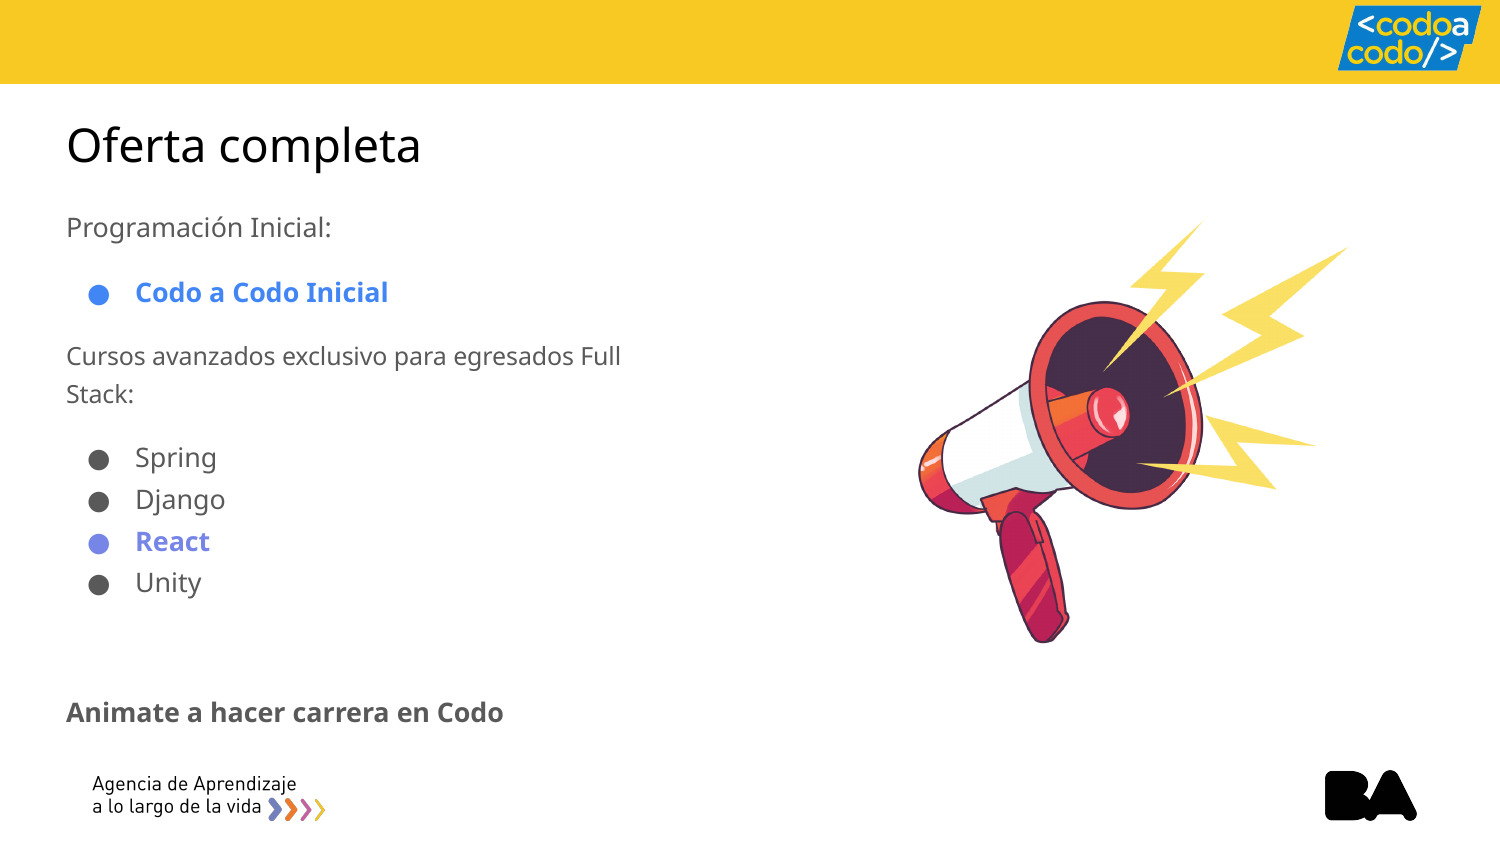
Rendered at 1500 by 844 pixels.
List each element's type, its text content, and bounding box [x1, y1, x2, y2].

list Programación Inicial: Codo a Codo Inicial Cursos avanzados exclusivo para egresados Full Stack: Spring Django React Unity Animate a hacer carrera en Codo [51, 189, 708, 750]
title Oferta completa [51, 98, 1449, 192]
picture [841, 157, 1371, 687]
picture [1325, 770, 1417, 821]
picture [70, 756, 344, 835]
picture [1337, 5, 1482, 71]
